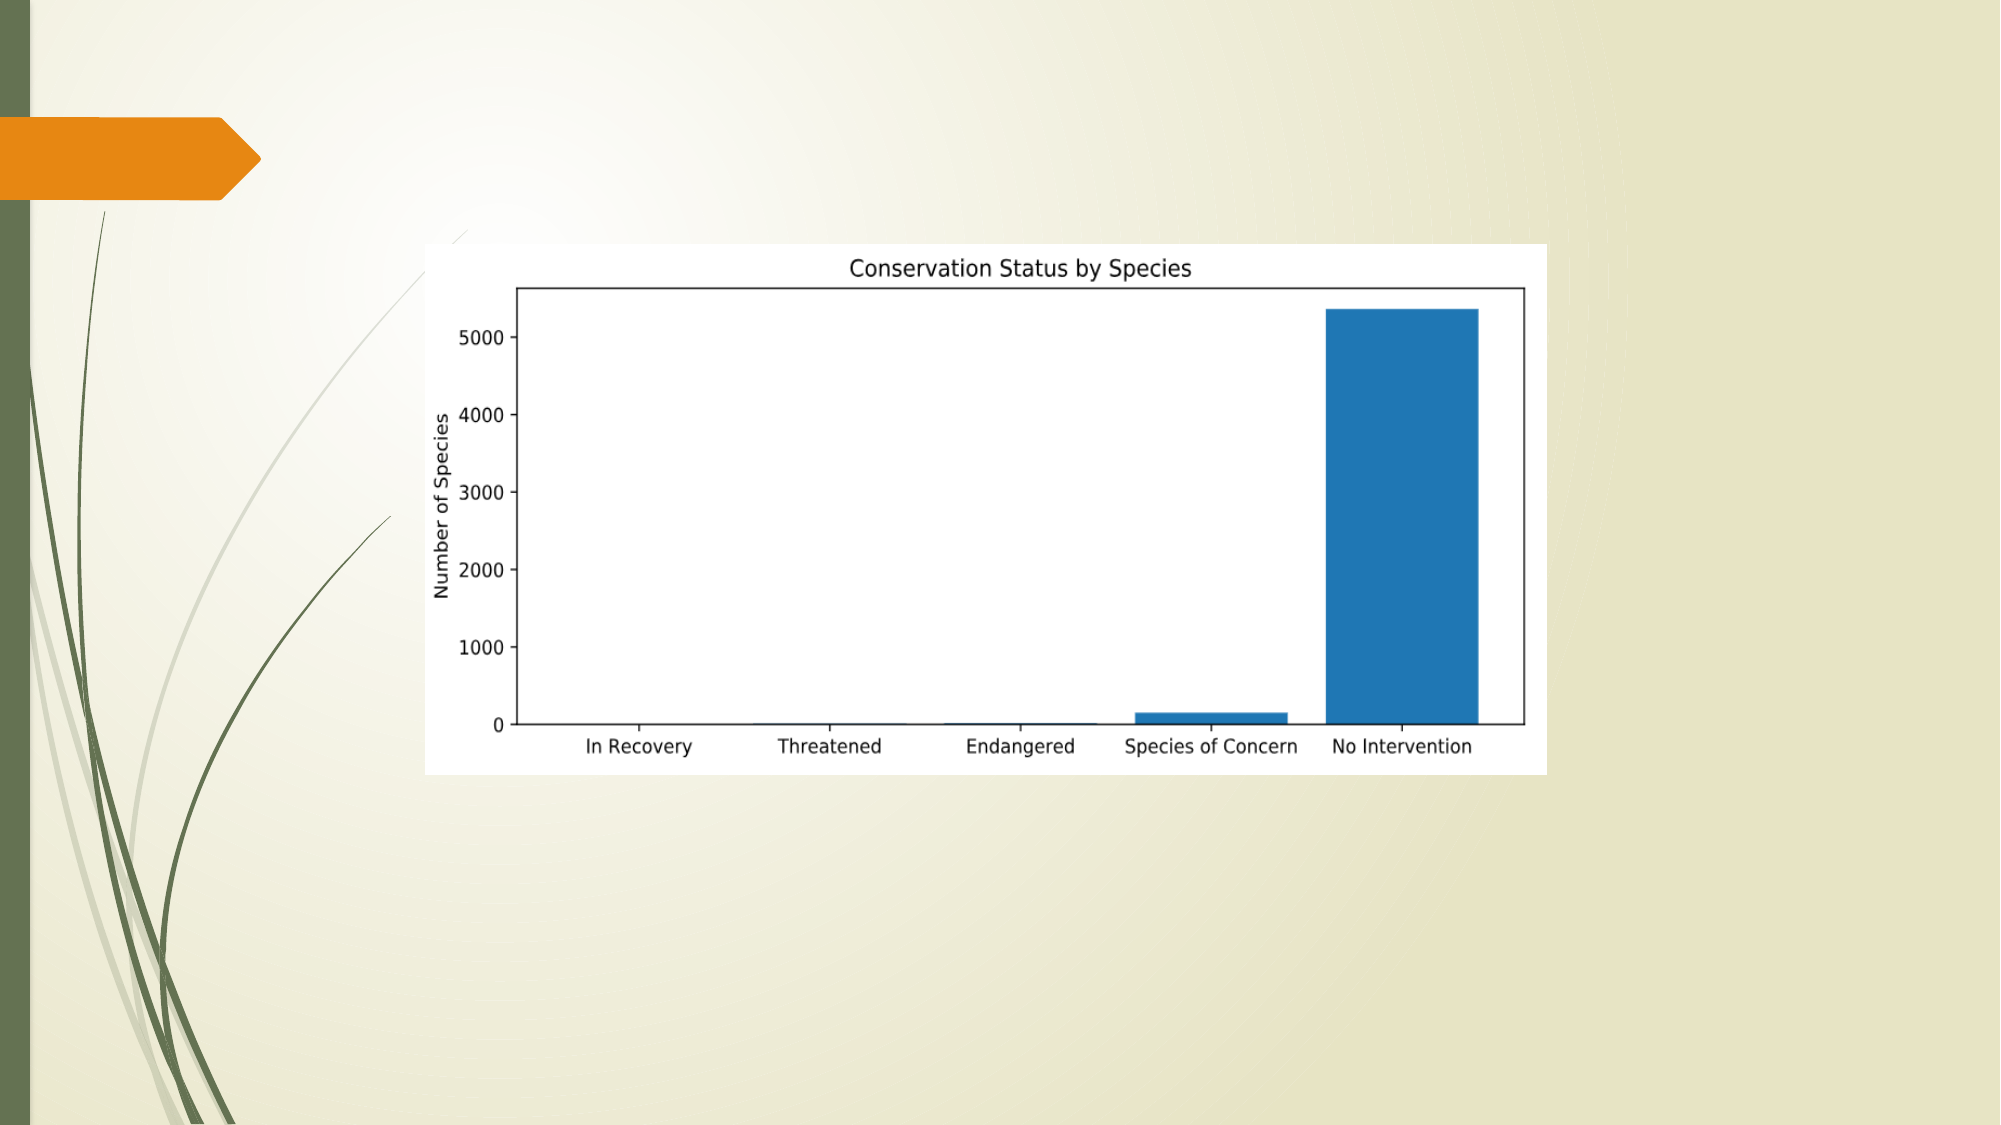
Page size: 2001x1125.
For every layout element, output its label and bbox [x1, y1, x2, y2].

picture [425, 243, 1547, 775]
